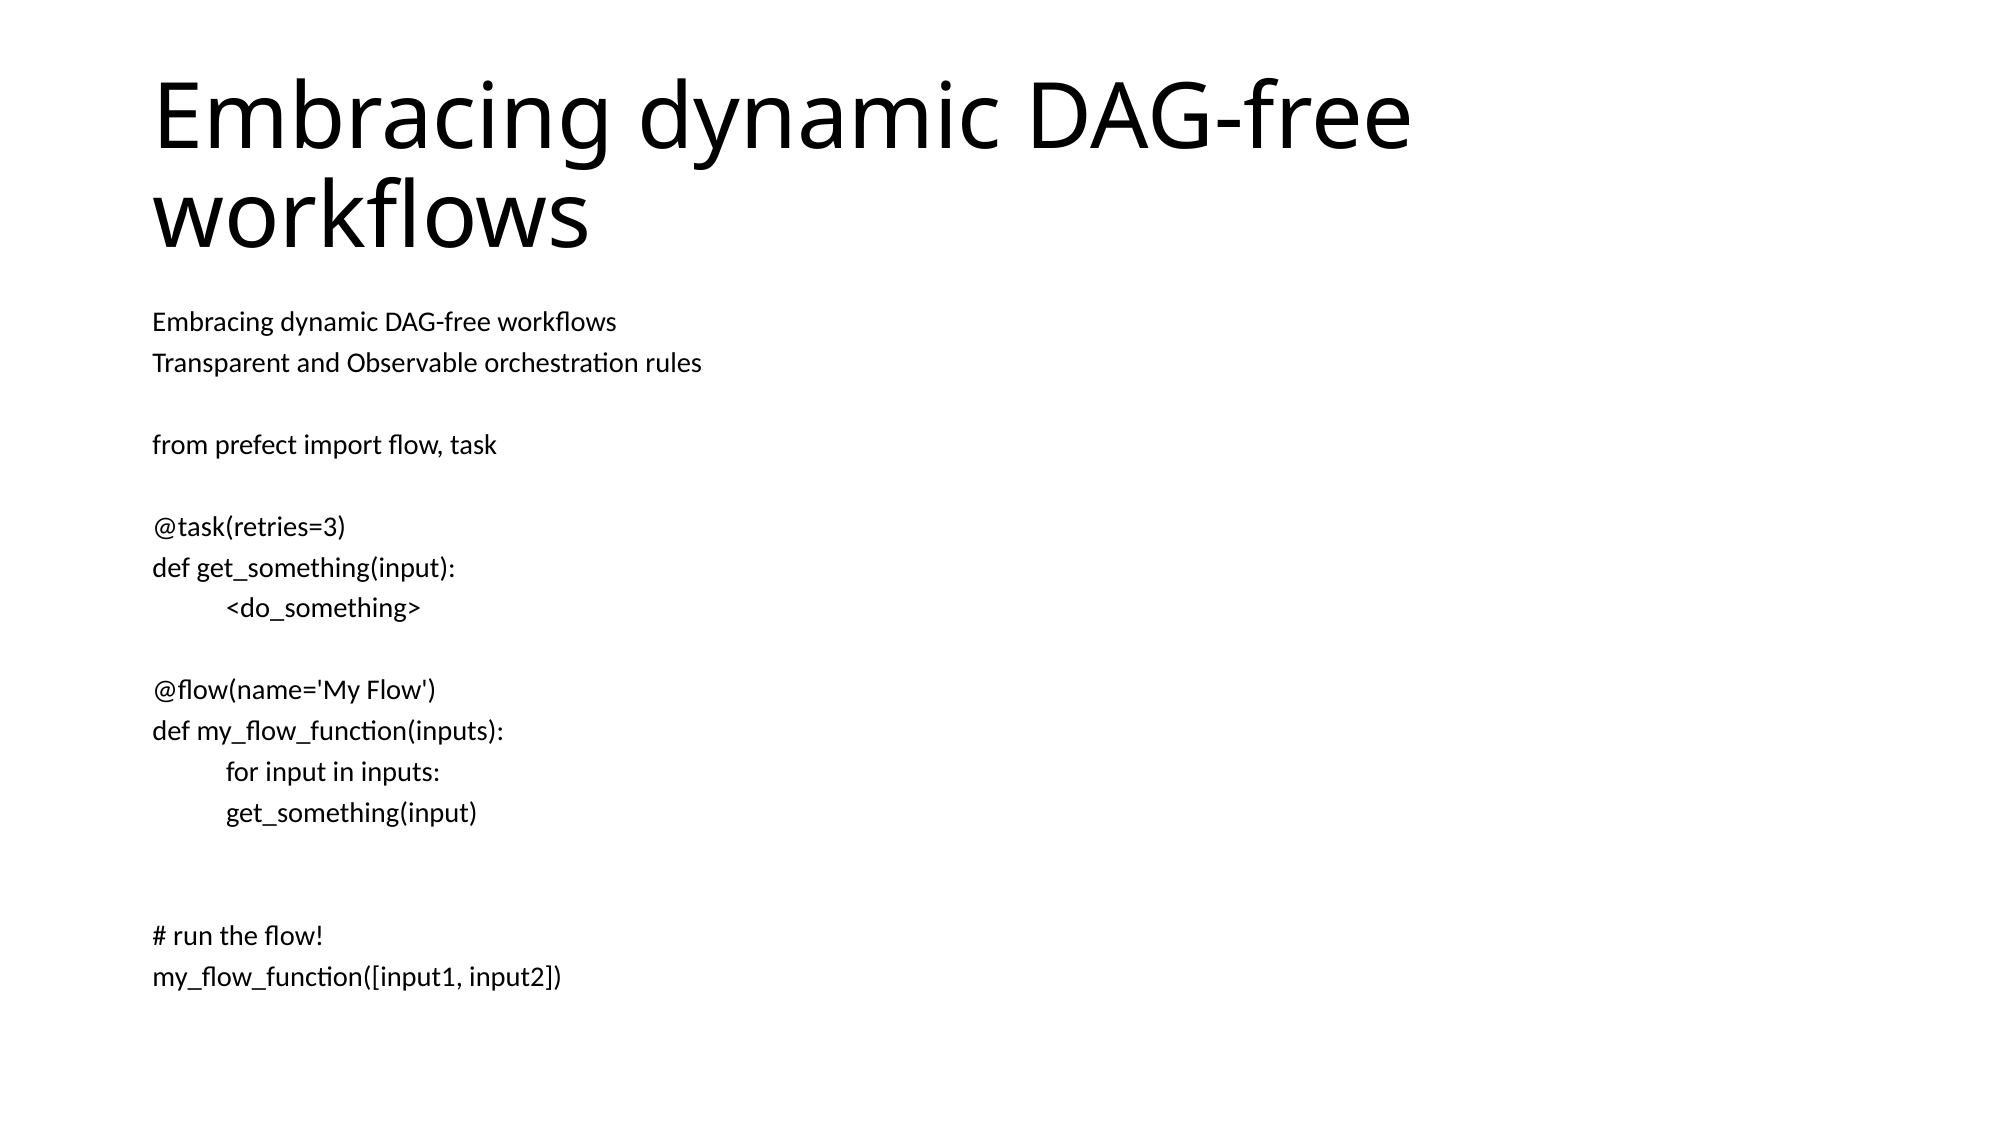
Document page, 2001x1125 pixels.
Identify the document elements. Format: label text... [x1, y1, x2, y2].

list Embracing dynamic DAG-free workflows Transparent and Observable orchestration rules from prefect import flow, task @task(retries=3) def get_something(input): <do_something> @flow(name='My Flow') def my_flow_function(inputs): for input in inputs: get_something(input) # run the flow! my_flow_function([input1, input2]) [137, 299, 1863, 1014]
title Embracing dynamic DAG-free workflows [137, 59, 1863, 278]
